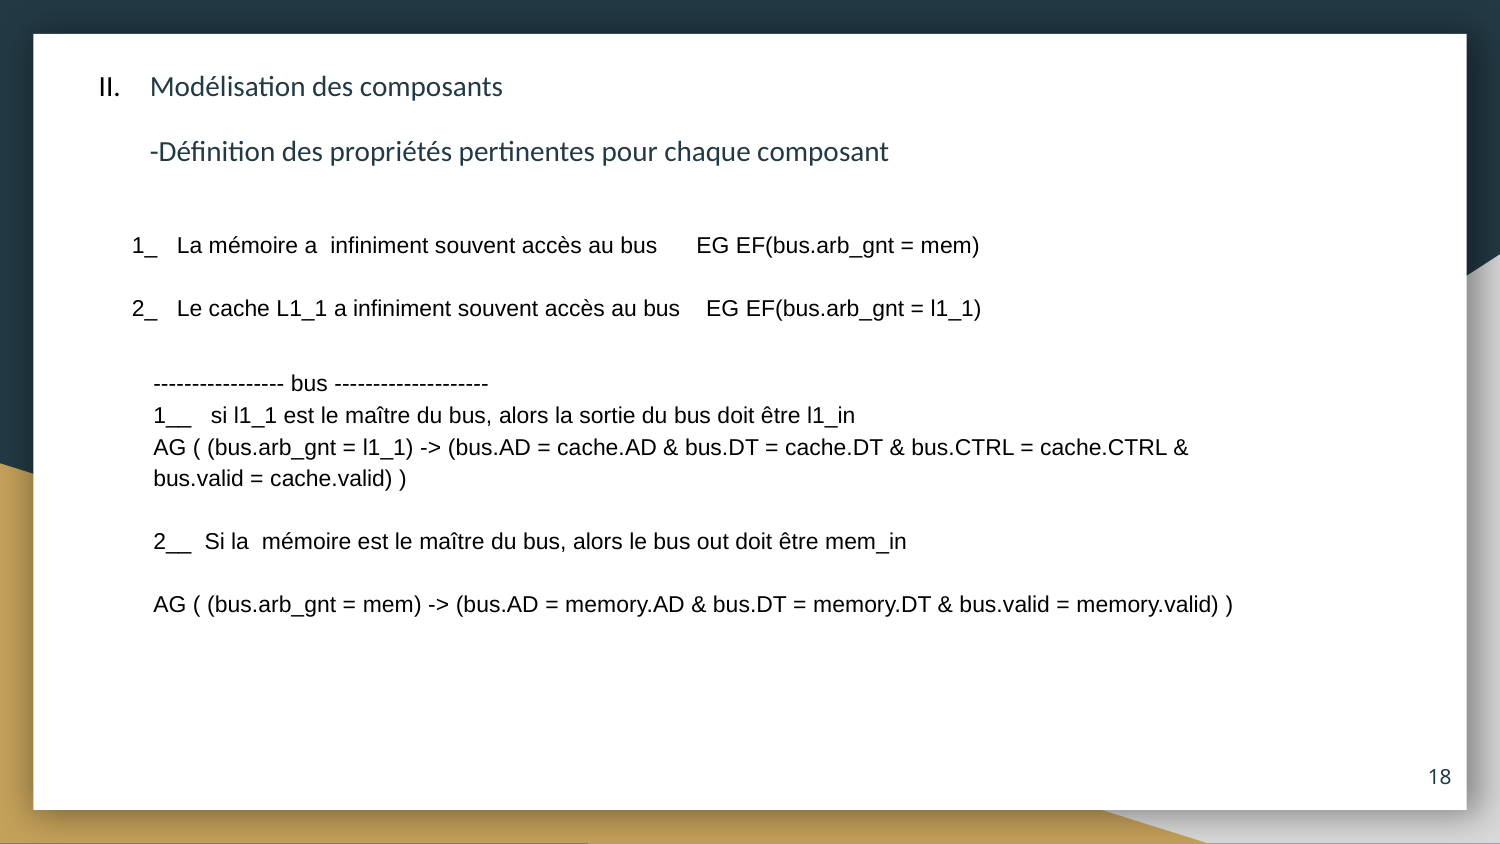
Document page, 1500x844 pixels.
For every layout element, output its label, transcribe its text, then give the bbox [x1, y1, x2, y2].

slide_number ‹#› [1376, 745, 1467, 810]
text_box Etude du protocole et des accès aux données partagées Modélisation des composants -Définition des propriétés pertinentes pour chaque composant [59, 9, 1138, 310]
text_box ----------------- bus -------------------- 1__ si l1_1 est le maître du bus, alors la sortie du bus doit être l1_in AG ( (bus.arb_gnt = l1_1) -> (bus.AD = cache.AD & bus.DT = cache.DT & bus.CTRL = cache.CTRL & bus.valid = cache.valid) ) 2__ Si la mémoire est le maître du bus, alors le bus out doit être mem_in AG ( (bus.arb_gnt = mem) -> (bus.AD = memory.AD & bus.DT = memory.DT & bus.valid = memory.valid) ) [138, 349, 1291, 699]
text_box 1_ La mémoire a infiniment souvent accès au bus EG EF(bus.arb_gnt = mem) 2_ Le cache L1_1 a infiniment souvent accès au bus EG EF(bus.arb_gnt = l1_1) [110, 211, 1383, 371]
